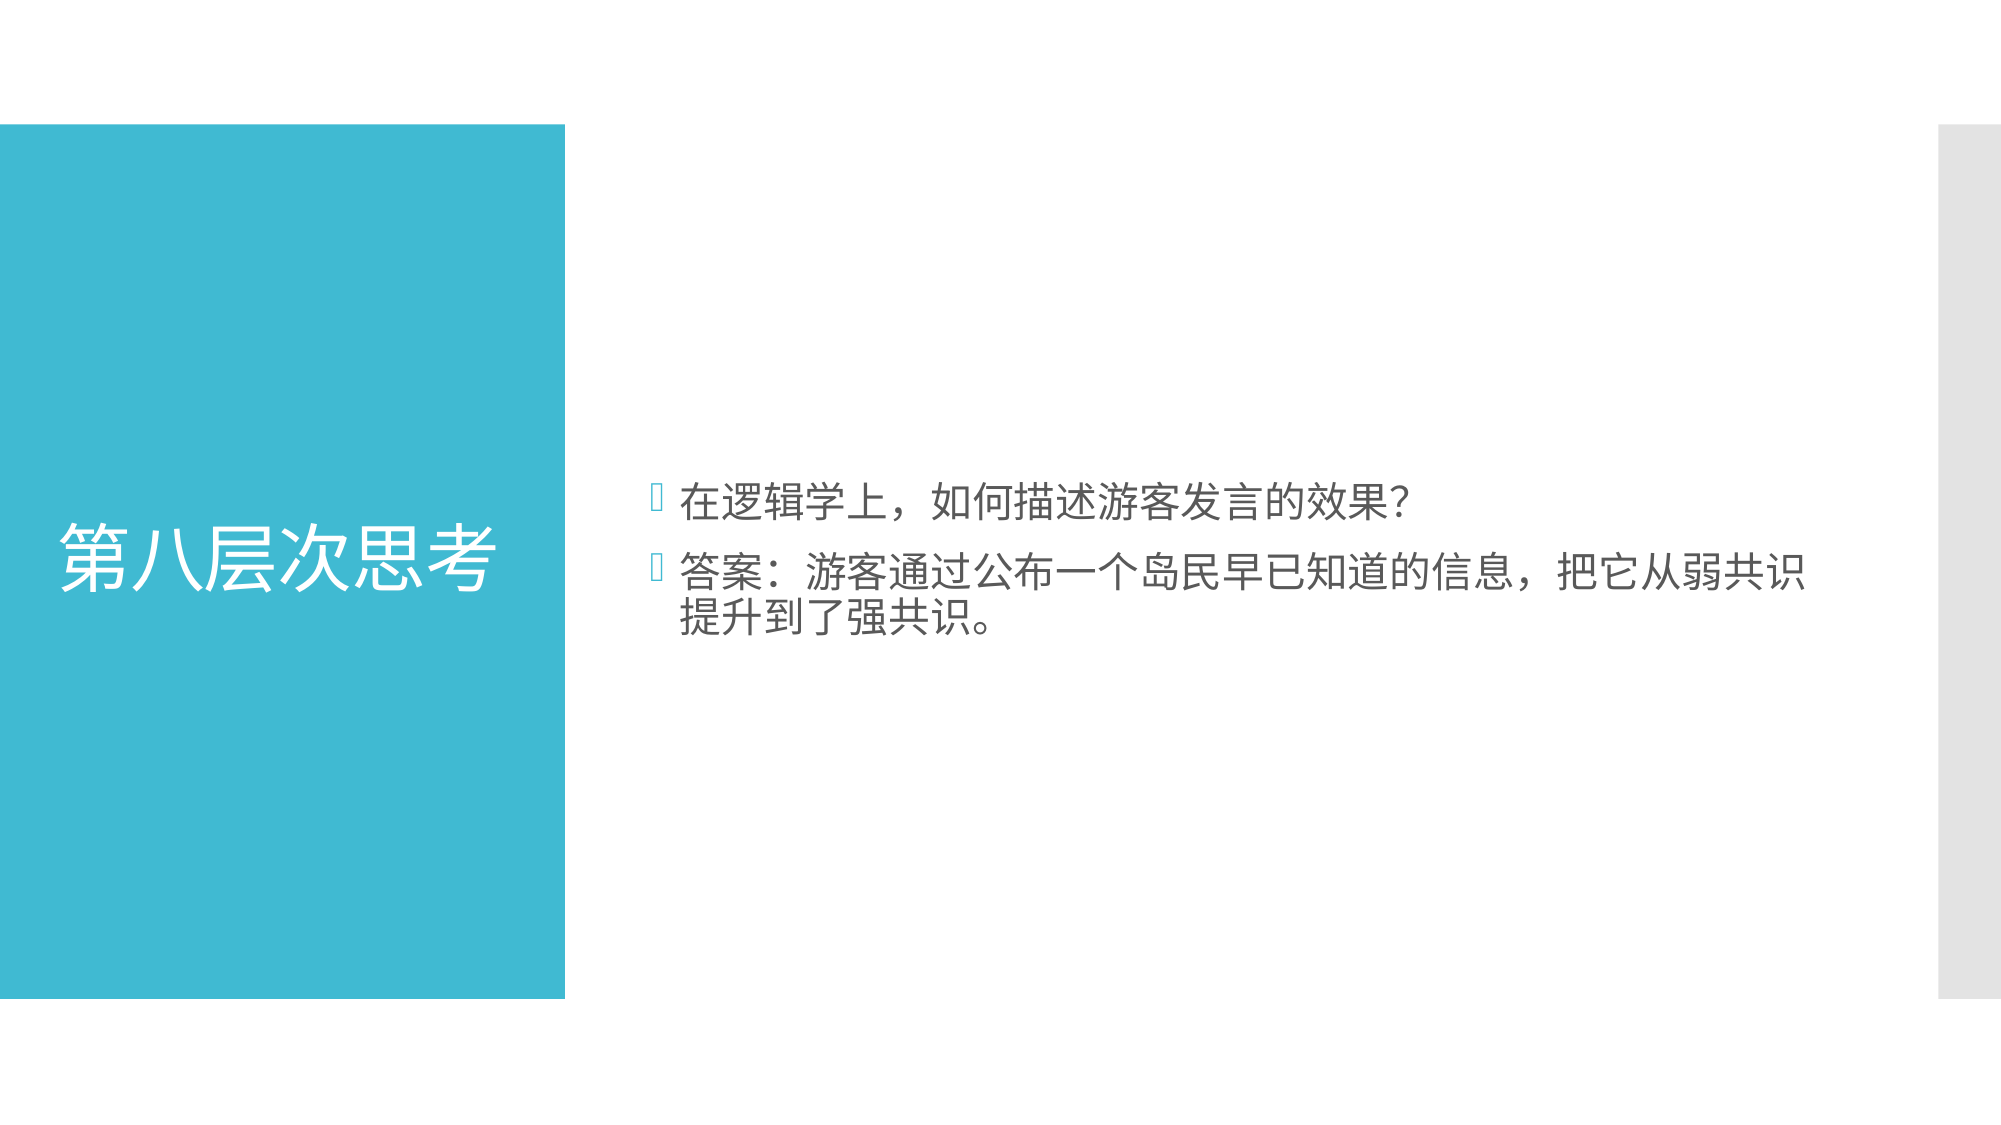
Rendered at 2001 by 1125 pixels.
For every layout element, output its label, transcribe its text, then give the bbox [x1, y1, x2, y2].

list 在逻辑学上，如何描述游客发言的效果？ 答案：游客通过公布一个岛民早已知道的信息，把它从弱共识提升到了强共识。 [634, 141, 1835, 982]
title 第八层次思考 [41, 184, 525, 940]
